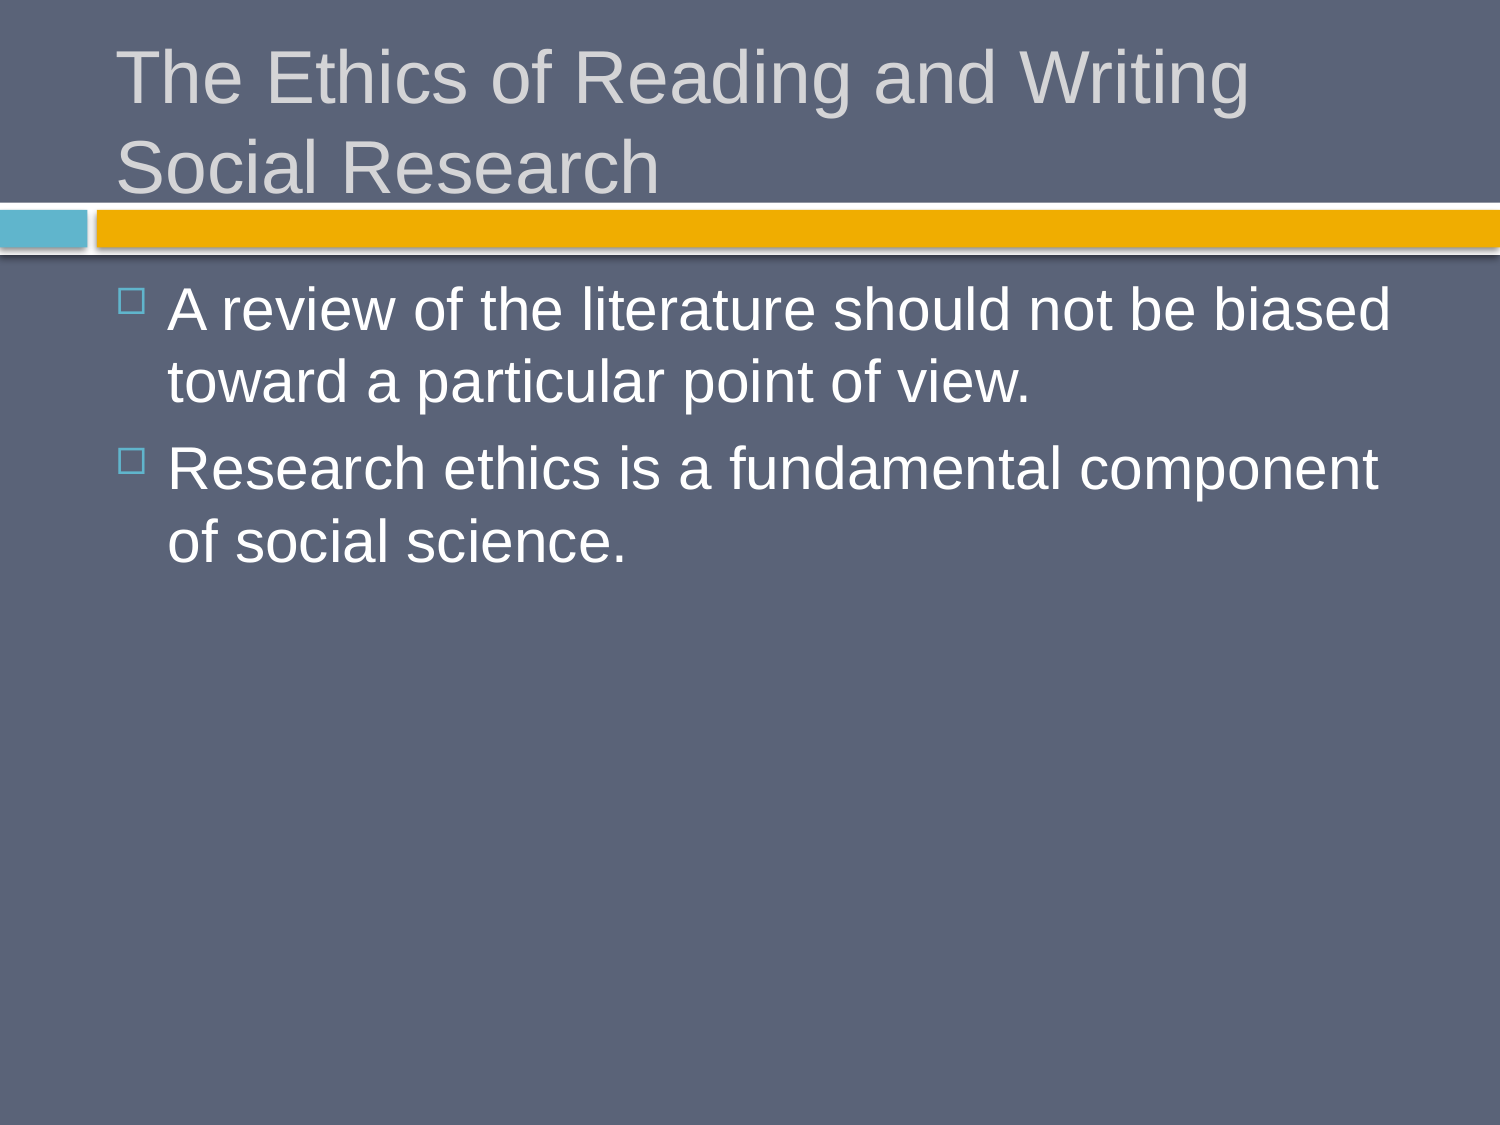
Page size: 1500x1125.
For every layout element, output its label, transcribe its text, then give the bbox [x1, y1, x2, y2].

list A review of the literature should not be biased toward a particular point of view. Research ethics is a fundamental component of social science. [100, 262, 1438, 1000]
title The Ethics of Reading and Writing Social Research [100, 37, 1438, 200]
